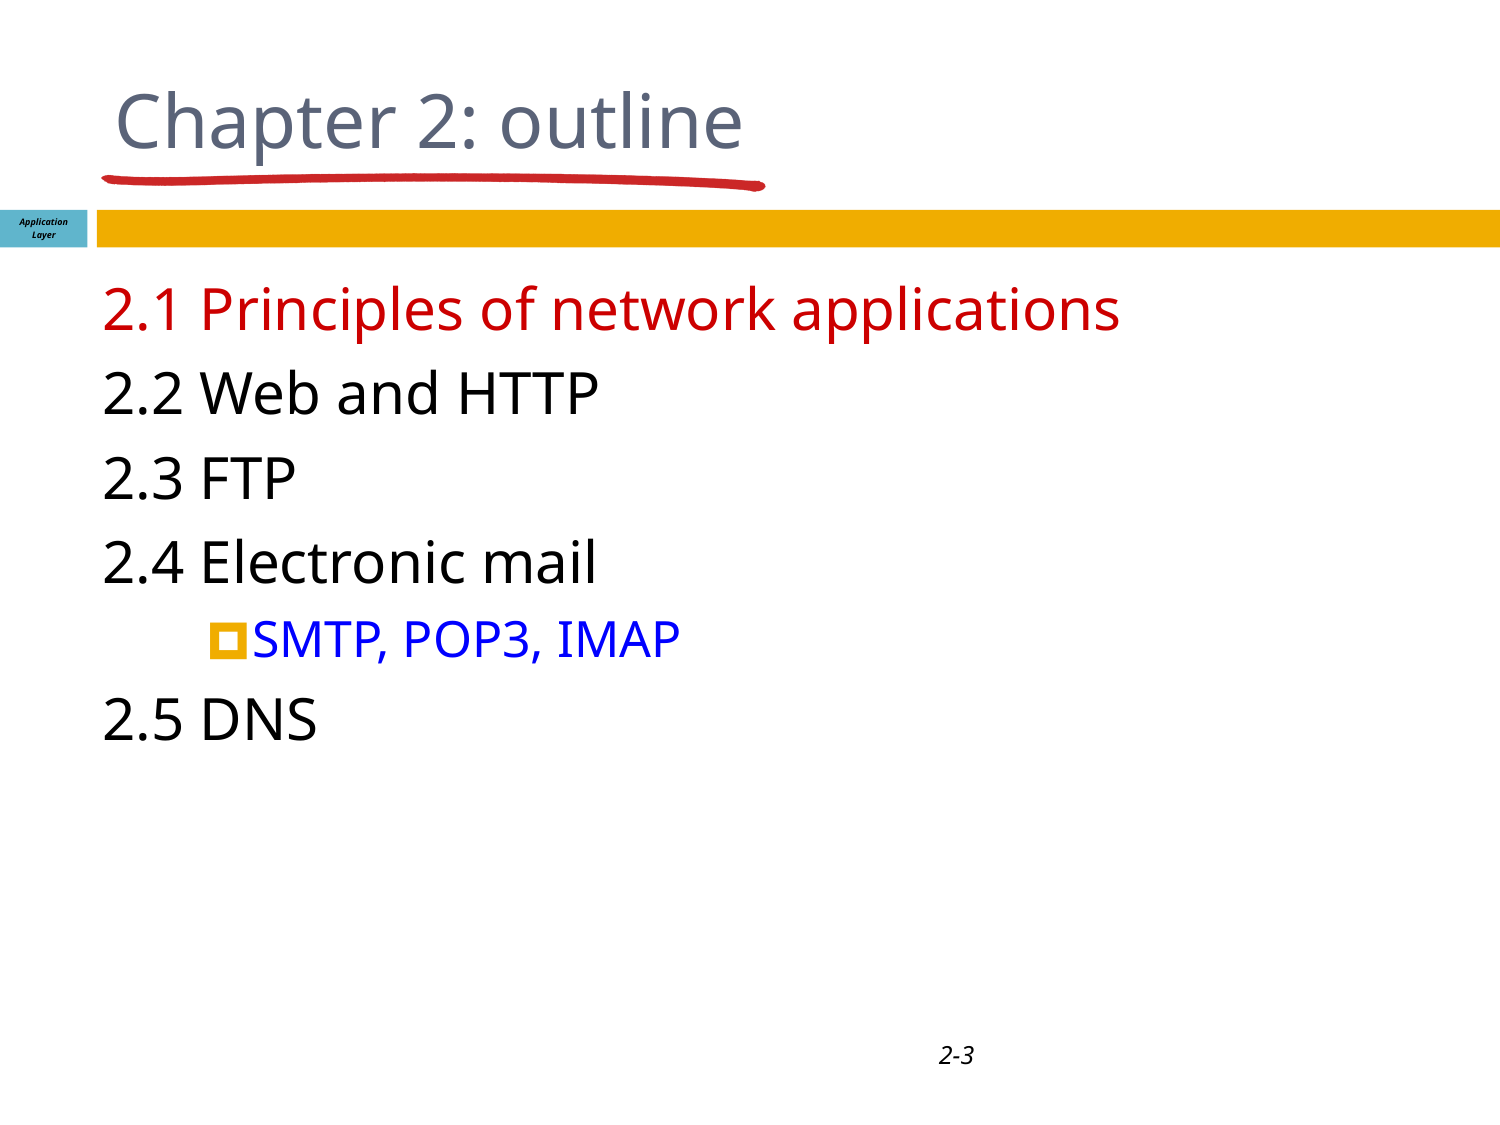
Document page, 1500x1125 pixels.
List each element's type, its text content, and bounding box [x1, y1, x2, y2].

list 2.1 Principles of network applications 2.2 Web and HTTP 2.3 FTP 2.4 Electronic mail SMTP, POP3, IMAP 2.5 DNS [87, 264, 1438, 1027]
slide_number 2-‹#› [99, 1027, 990, 1085]
title Chapter 2: outline [99, 37, 1438, 200]
footer Application Layer [0, 208, 88, 249]
picture [98, 167, 774, 197]
